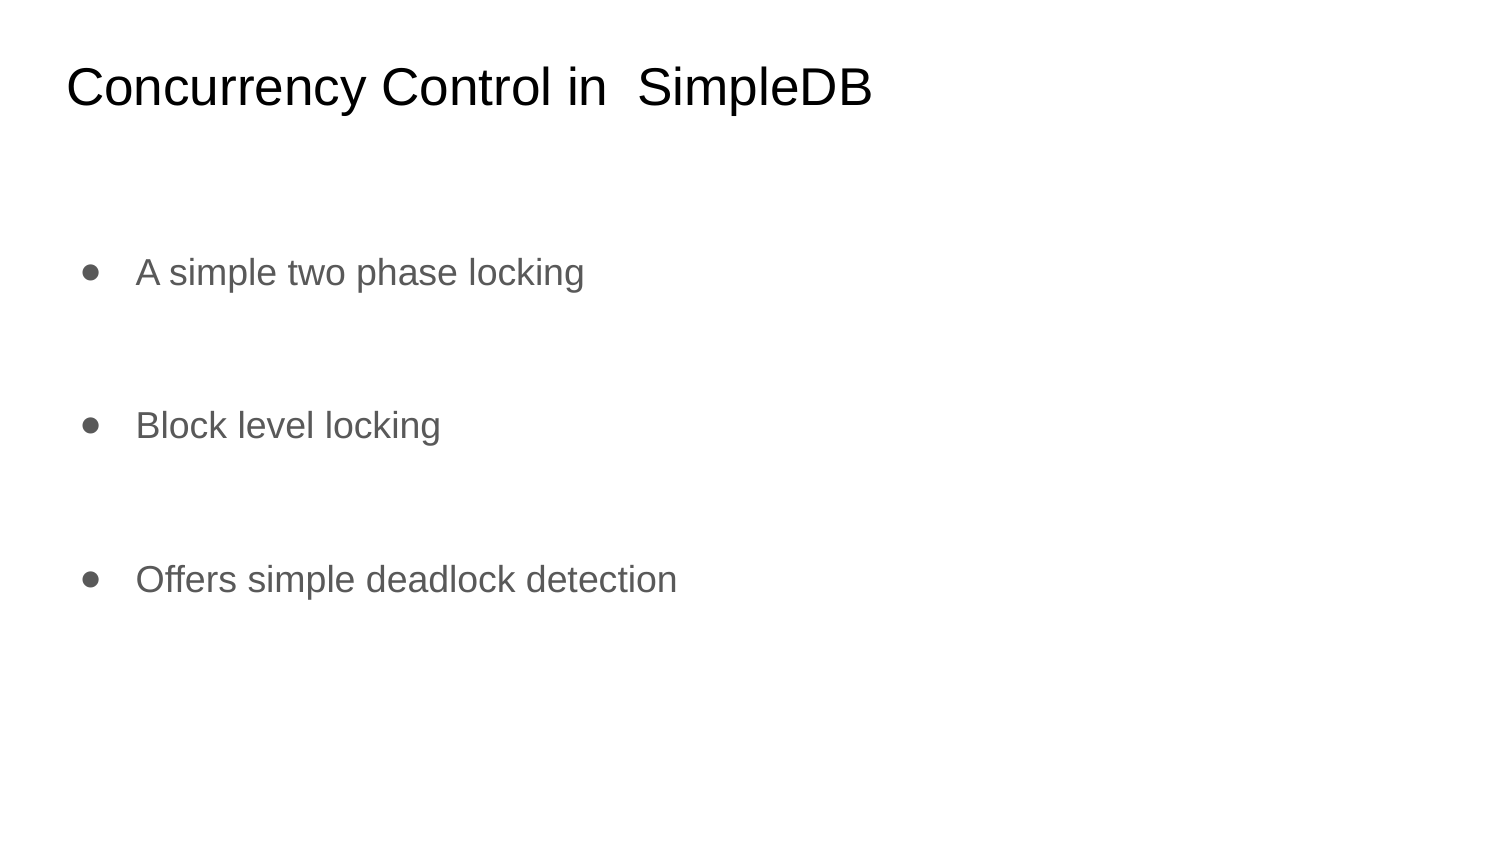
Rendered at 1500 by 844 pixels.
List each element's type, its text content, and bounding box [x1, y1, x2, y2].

list A simple two phase locking Block level locking Offers simple deadlock detection [45, 156, 1444, 717]
title Concurrency Control in SimpleDB [51, 37, 1449, 132]
